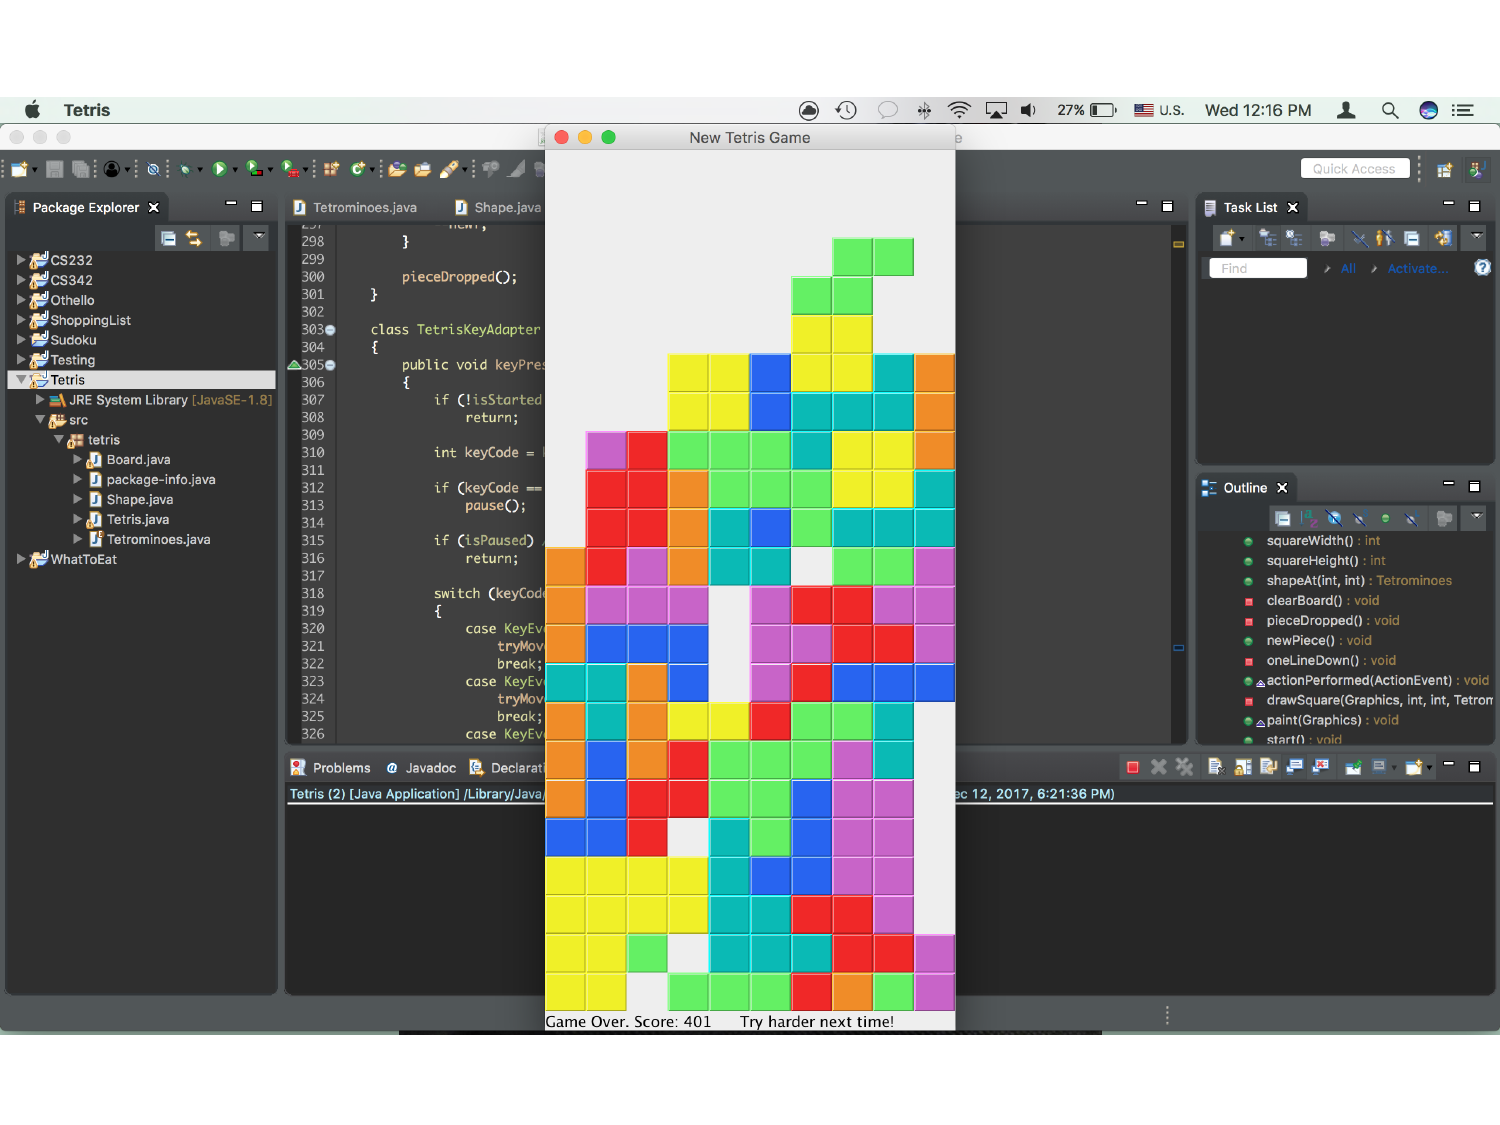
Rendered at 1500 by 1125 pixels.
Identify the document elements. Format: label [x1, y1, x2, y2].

picture [0, 97, 1500, 1036]
